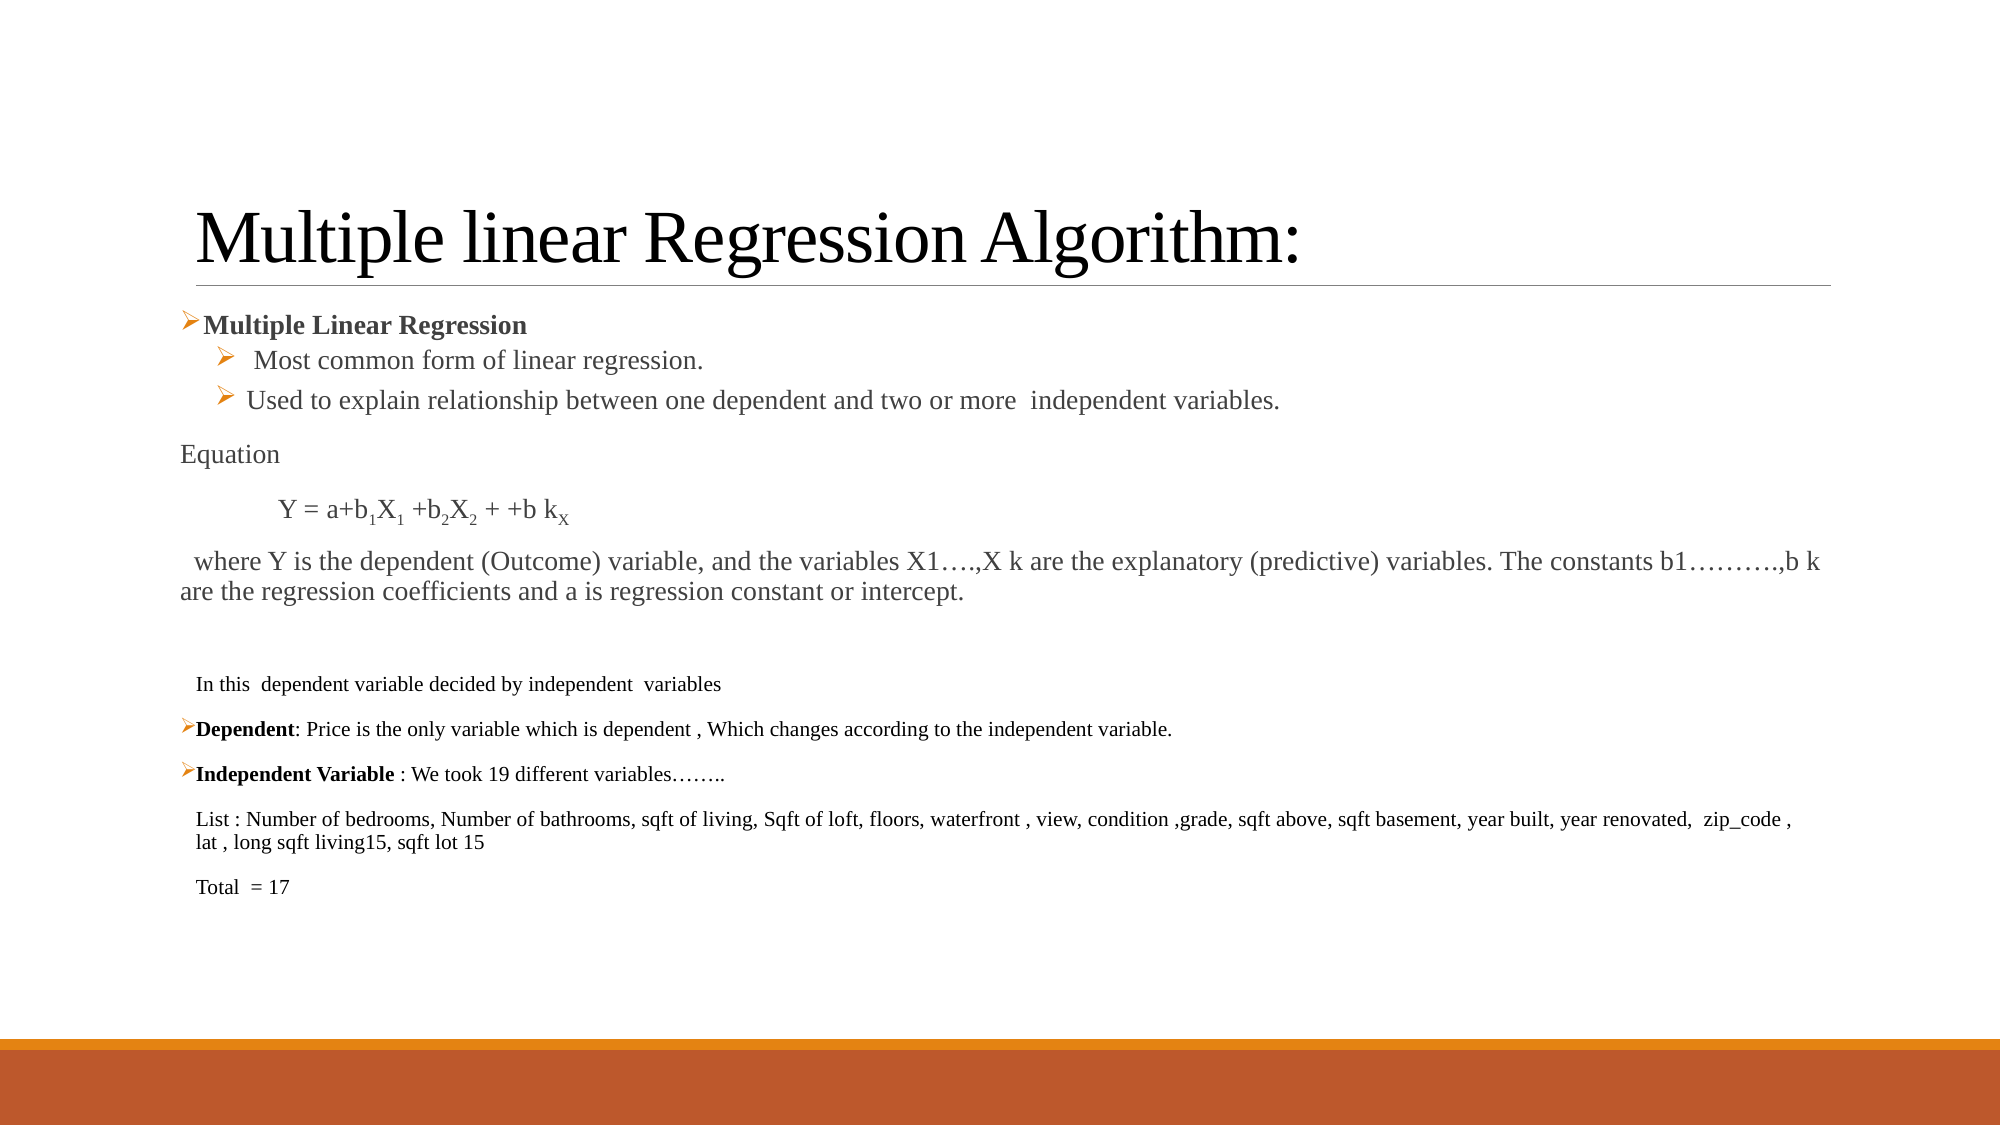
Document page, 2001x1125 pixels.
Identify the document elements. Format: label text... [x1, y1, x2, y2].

title Multiple linear Regression Algorithm: [180, 47, 1830, 285]
list Multiple Linear Regression Most common form of linear regression. Used to explain relationship between one dependent and two or more independent variables. Equation Y = a+b1X1 +b2X2 + +b kX where Y is the dependent (Outcome) variable, and the variables X1….,X k are the explanatory (predictive) variables. The constants b1……….,b k are the regression coefficients and a is regression constant or intercept. In this dependent variable decided by independent variables Dependent: Price is the only variable which is dependent , Which changes according to the independent variable. Independent Variable : We took 19 different variables…….. List : Number of bedrooms, Number of bathrooms, sqft of living, Sqft of loft, floors, waterfront , view, condition ,grade, sqft above, sqft basement, year built, year renovated, zip_code , lat , long sqft living15, sqft lot 15 Total = 17 [180, 302, 1830, 963]
